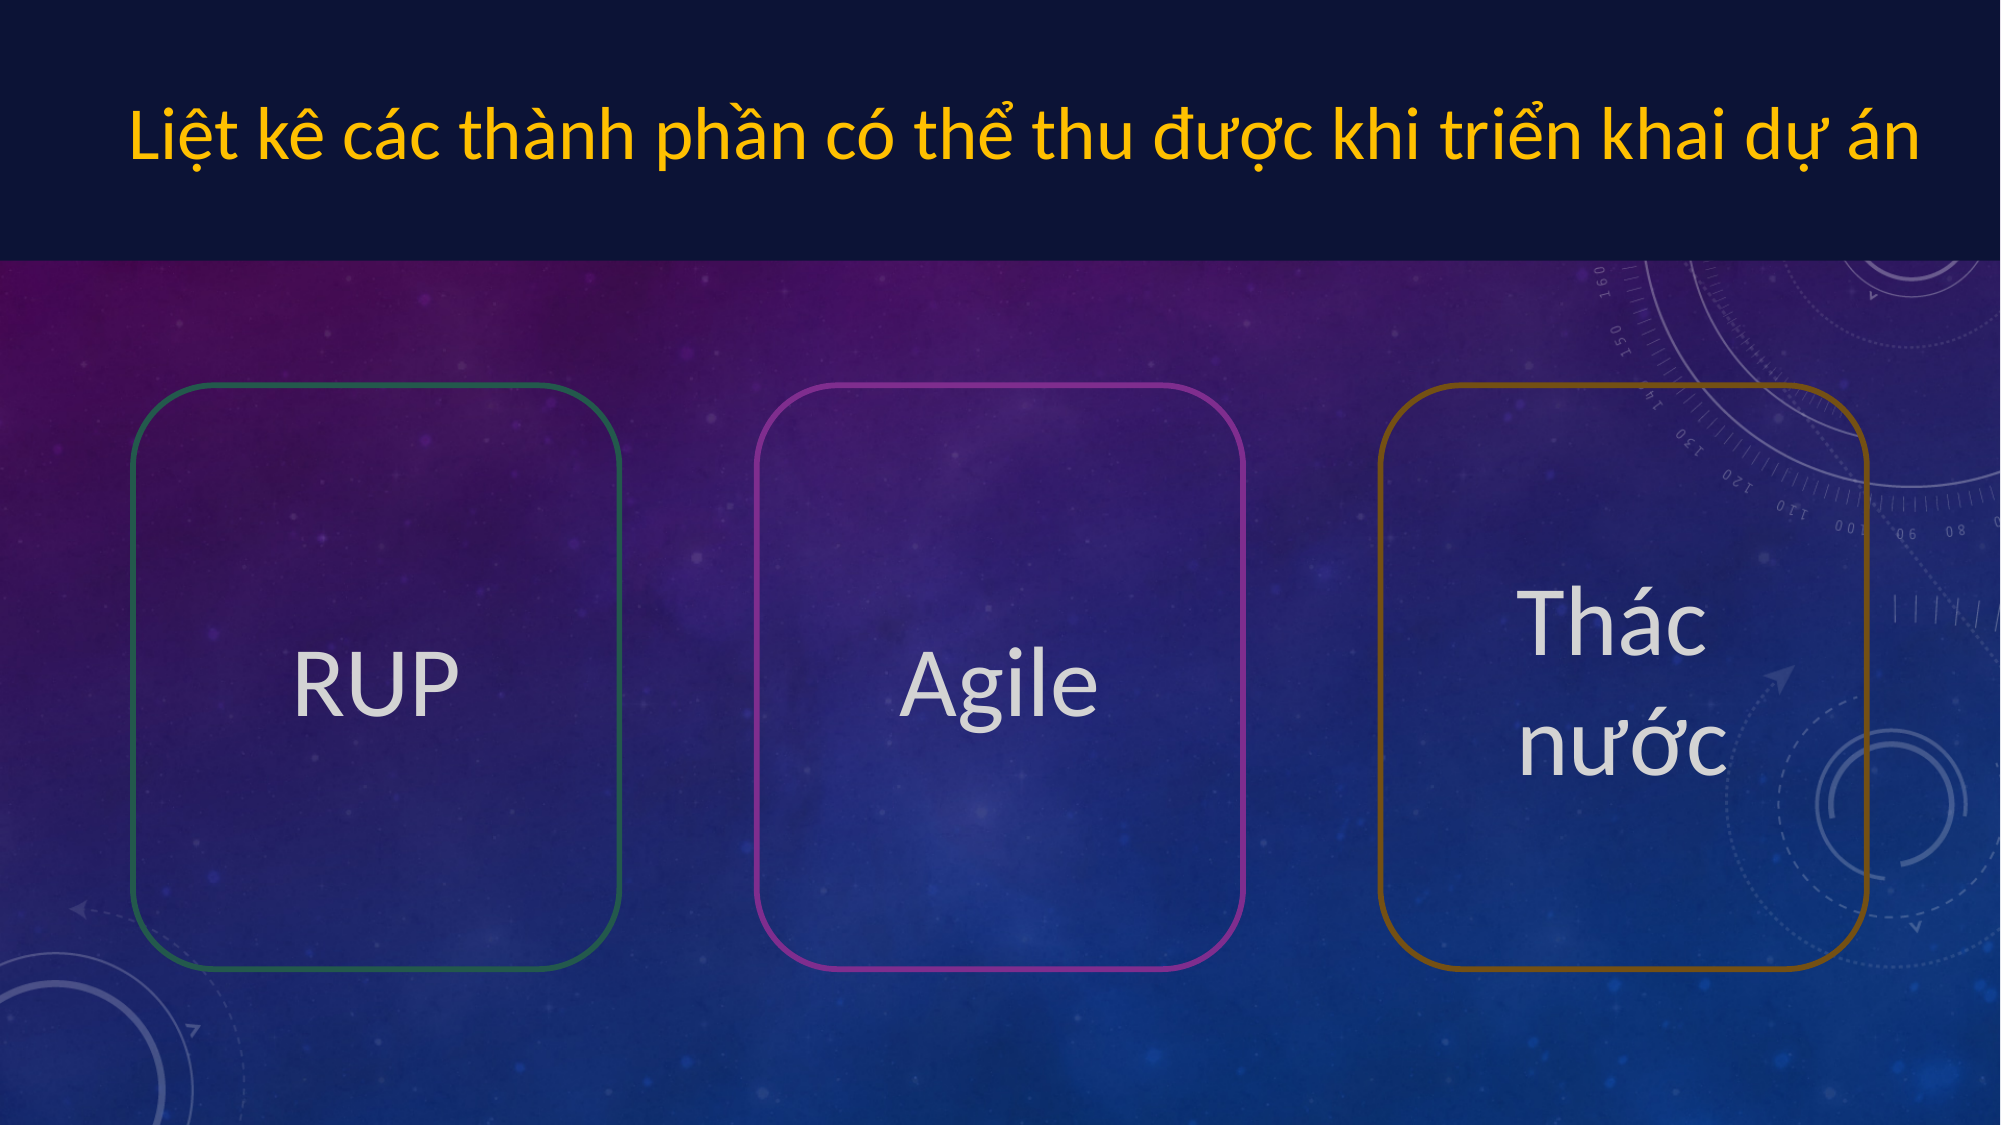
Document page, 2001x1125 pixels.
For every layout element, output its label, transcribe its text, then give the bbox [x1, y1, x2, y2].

text_box RUP [276, 609, 477, 744]
picture [0, 0, 2001, 1125]
text_box [0, 0, 2000, 262]
text_box [755, 383, 1245, 971]
text_box Agile [884, 609, 1116, 744]
text_box Thác nước [1501, 548, 1746, 804]
text_box [1378, 383, 1869, 971]
text_box [131, 383, 621, 971]
text_box Liệt kê các thành phần có thể thu được khi triển khai dự án [113, 77, 1956, 183]
